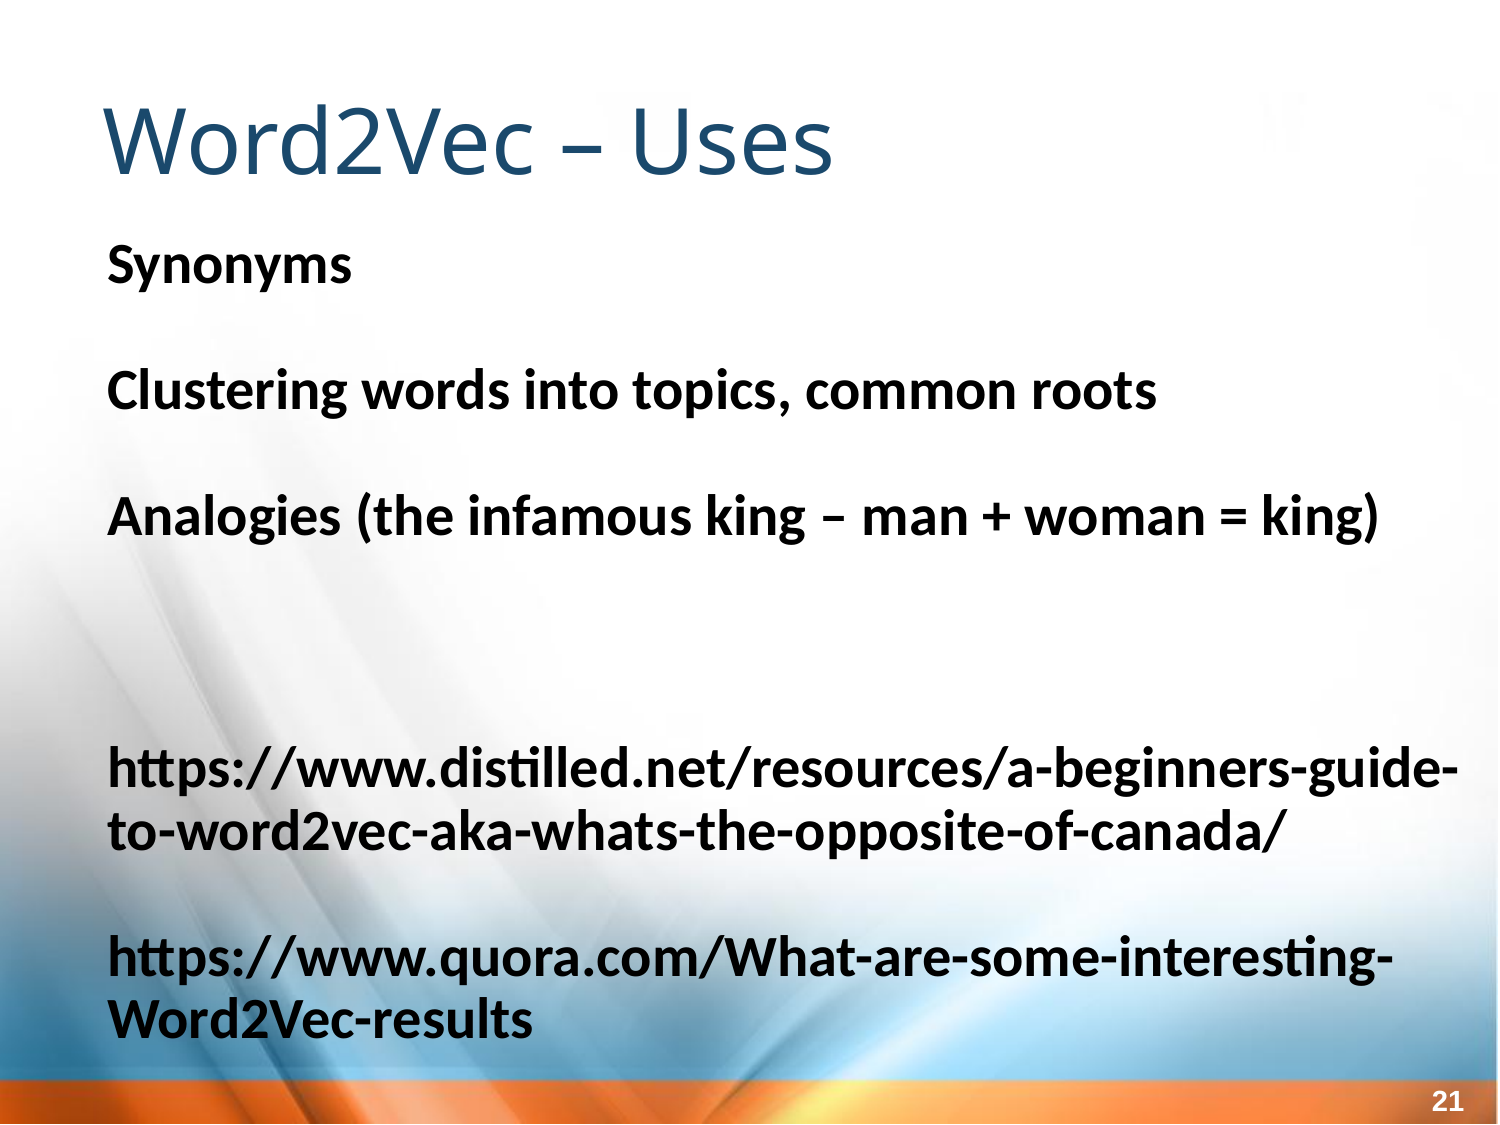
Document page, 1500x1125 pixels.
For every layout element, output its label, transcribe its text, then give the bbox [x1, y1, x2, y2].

text_box Synonyms Clustering words into topics, common roots Analogies (the infamous king – man + woman = king) https://www.distilled.net/resources/a-beginners-guide-to-word2vec-aka-whats-the-opposite-of-canada/ https://www.quora.com/What-are-some-interesting-Word2Vec-results [92, 225, 1500, 1091]
picture [0, 0, 1498, 1124]
text_box Word2Vec – Uses [87, 74, 1436, 202]
